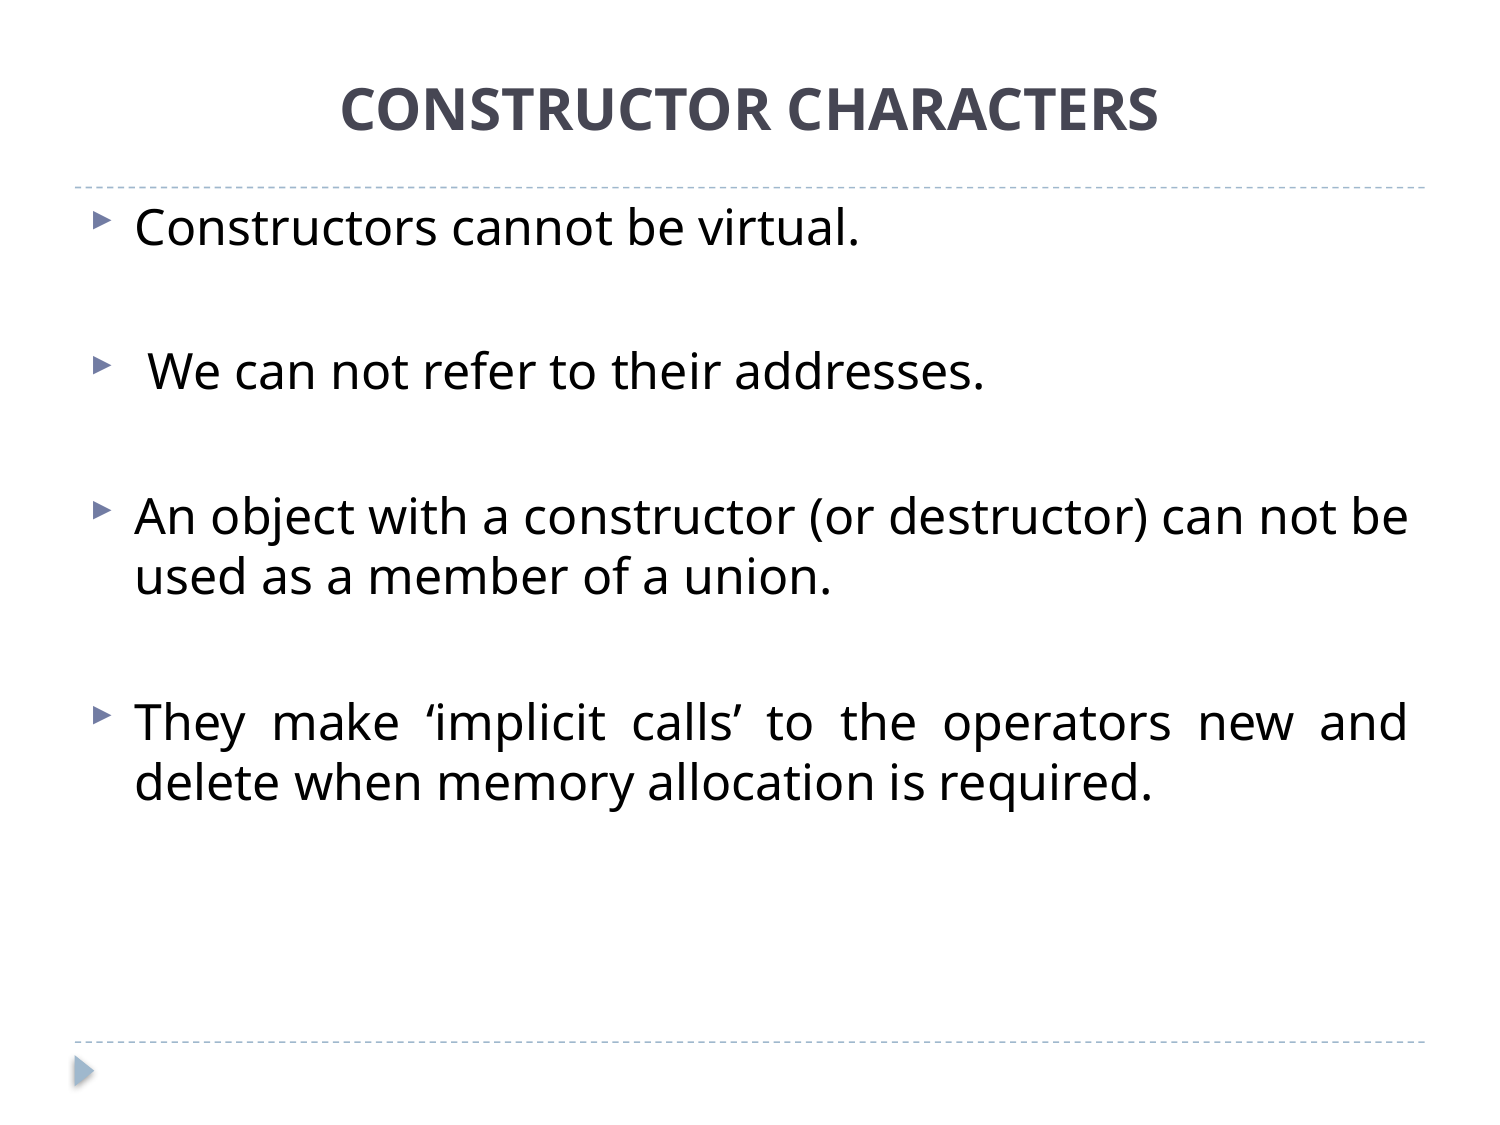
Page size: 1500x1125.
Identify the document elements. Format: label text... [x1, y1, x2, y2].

title CONSTRUCTOR CHARACTERS [75, 24, 1425, 150]
list Constructors cannot be virtual. We can not refer to their addresses. An object with a constructor (or destructor) can not be used as a member of a union. They make ‘implicit calls’ to the operators new and delete when memory allocation is required. [75, 187, 1425, 1038]
